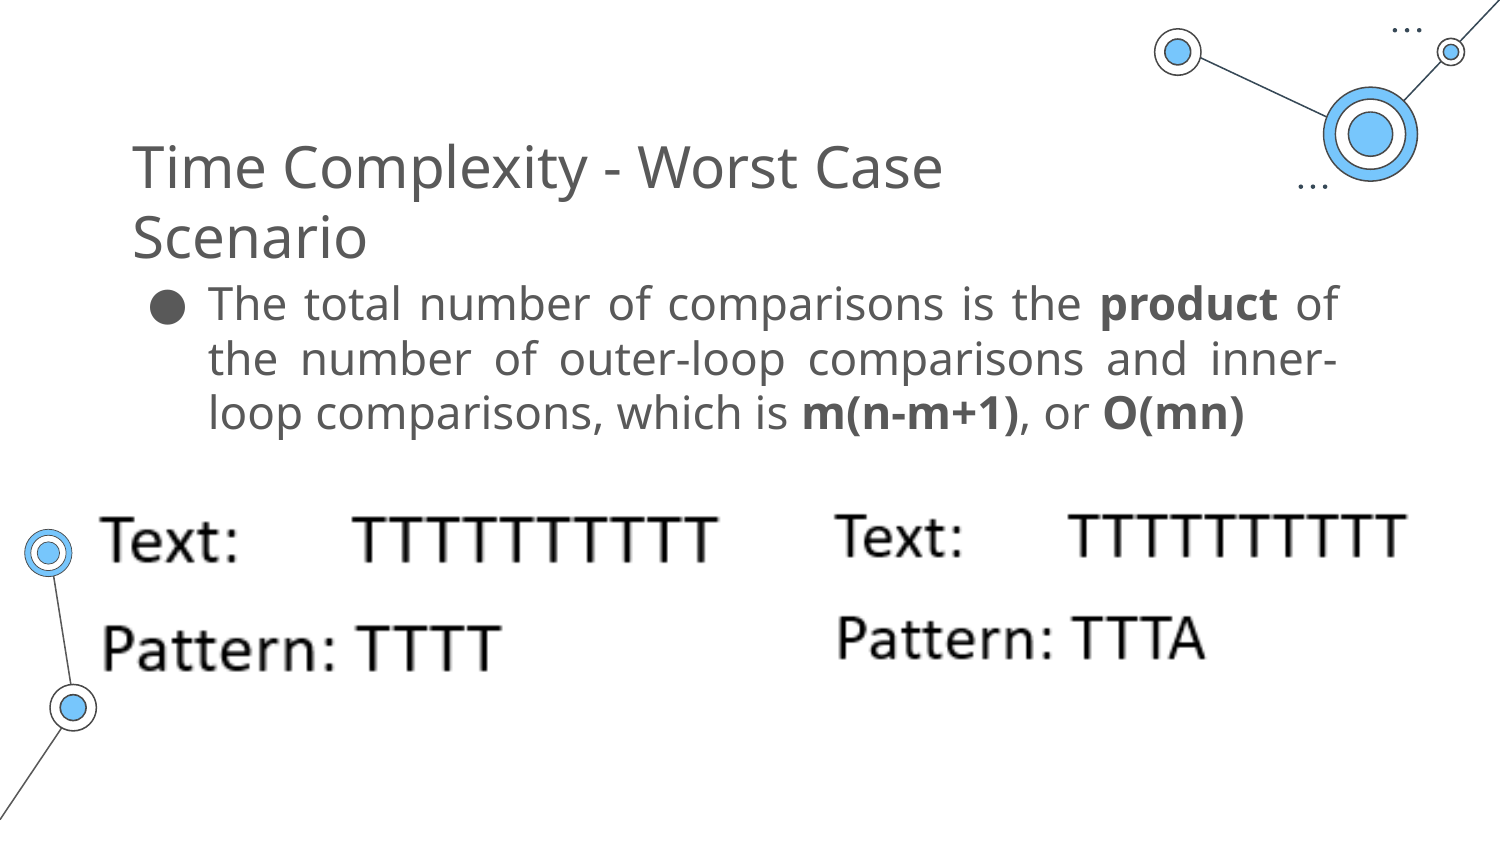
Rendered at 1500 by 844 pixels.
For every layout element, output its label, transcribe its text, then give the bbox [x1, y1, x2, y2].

picture [821, 508, 1425, 674]
list The total number of comparisons is the product of the number of outer-loop comparisons and inner-loop comparisons, which is m(n-m+1), or O(mn) [117, 252, 1354, 567]
picture [90, 500, 728, 682]
title Time Complexity - Worst Case Scenario [117, 114, 1201, 210]
